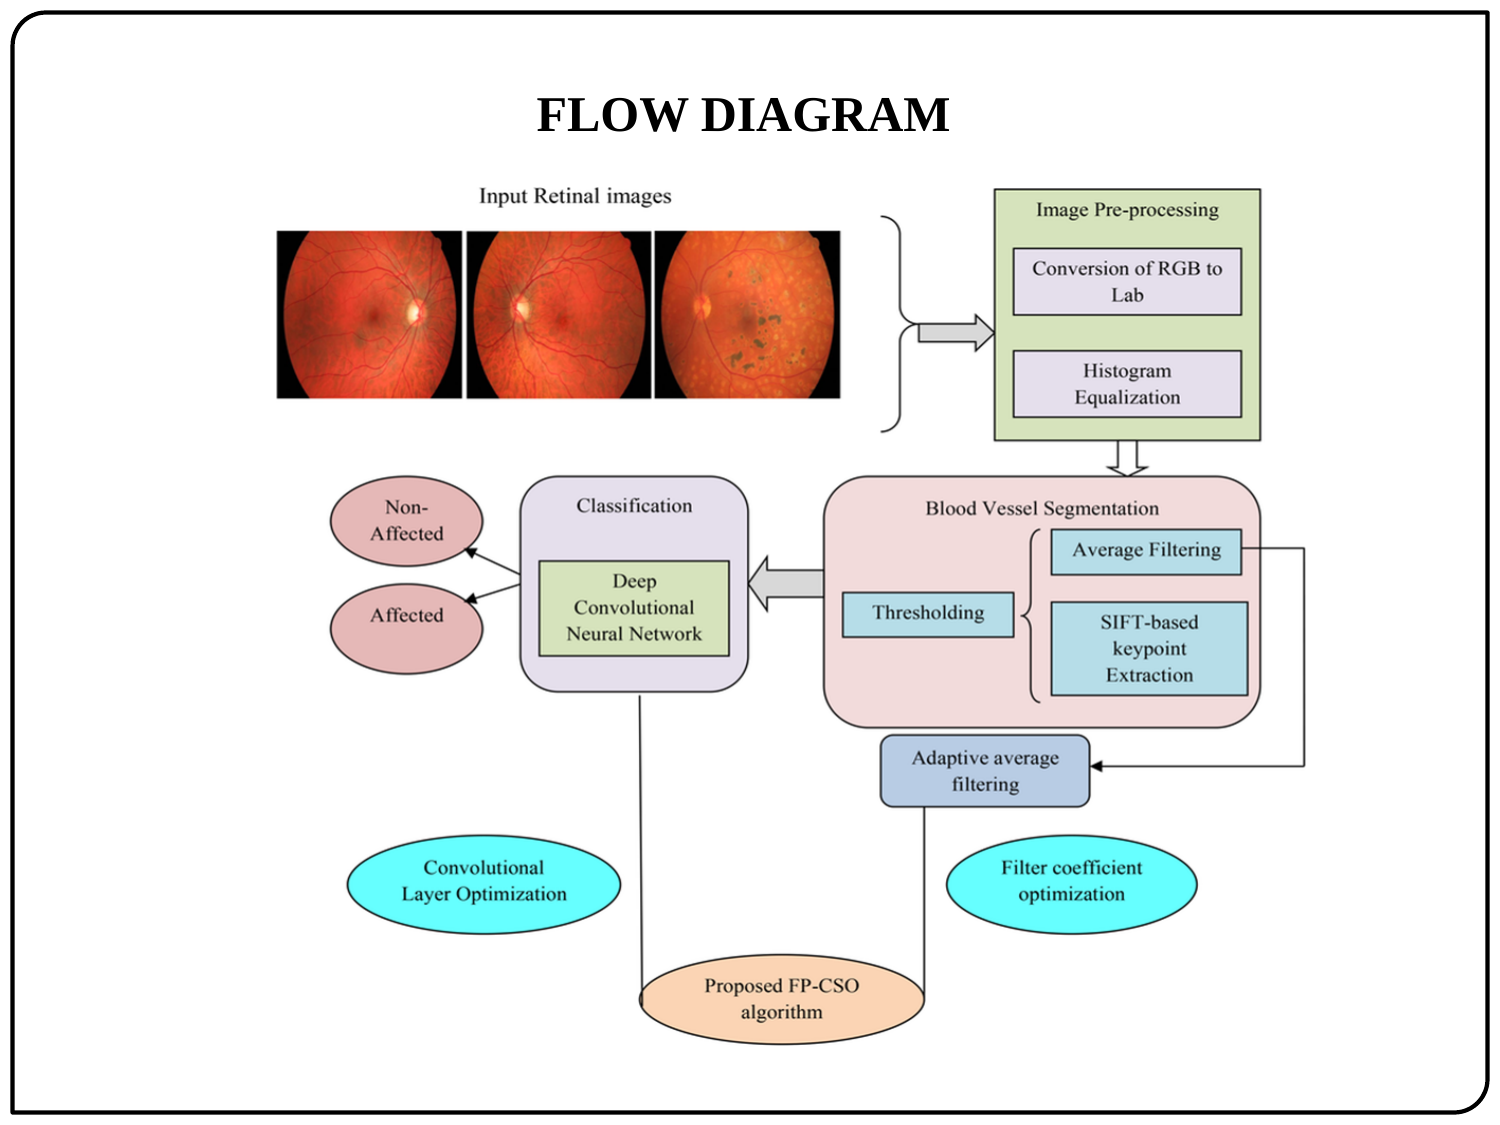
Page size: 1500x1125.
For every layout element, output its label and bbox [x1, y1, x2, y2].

list [274, 186, 1307, 1048]
text_box [10, 10, 1490, 1115]
